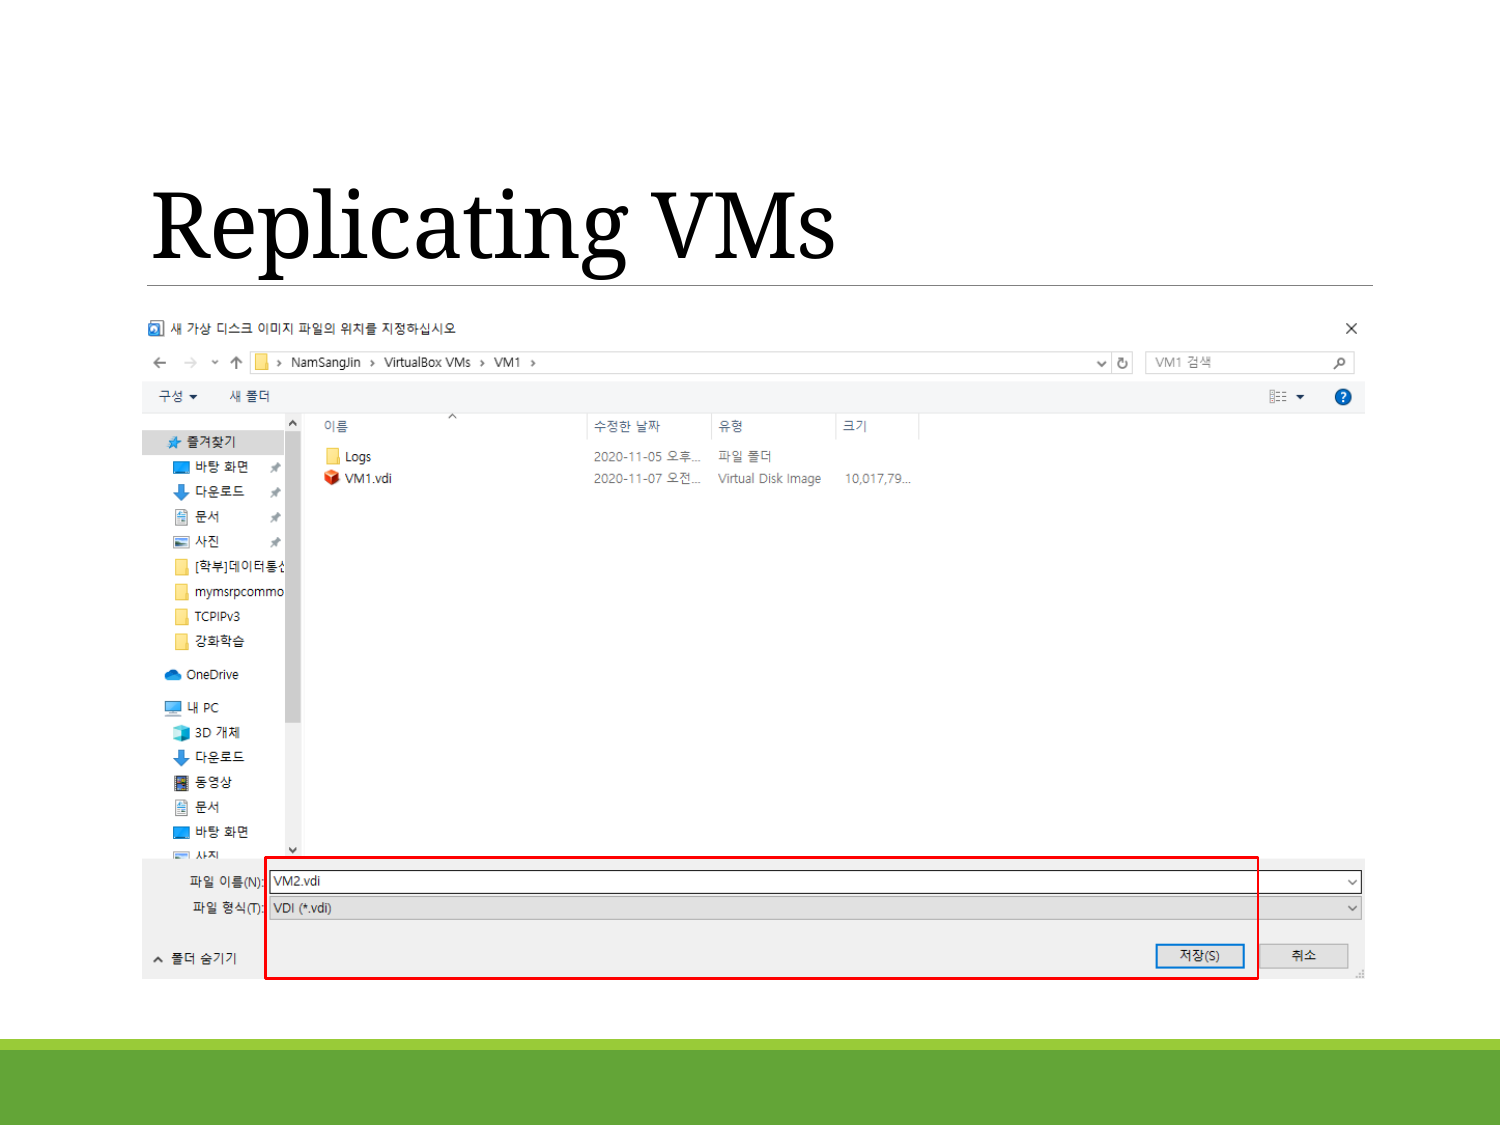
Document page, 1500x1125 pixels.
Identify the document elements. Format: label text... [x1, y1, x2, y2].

title Replicating VMs [135, 47, 1373, 285]
picture [141, 313, 1366, 980]
